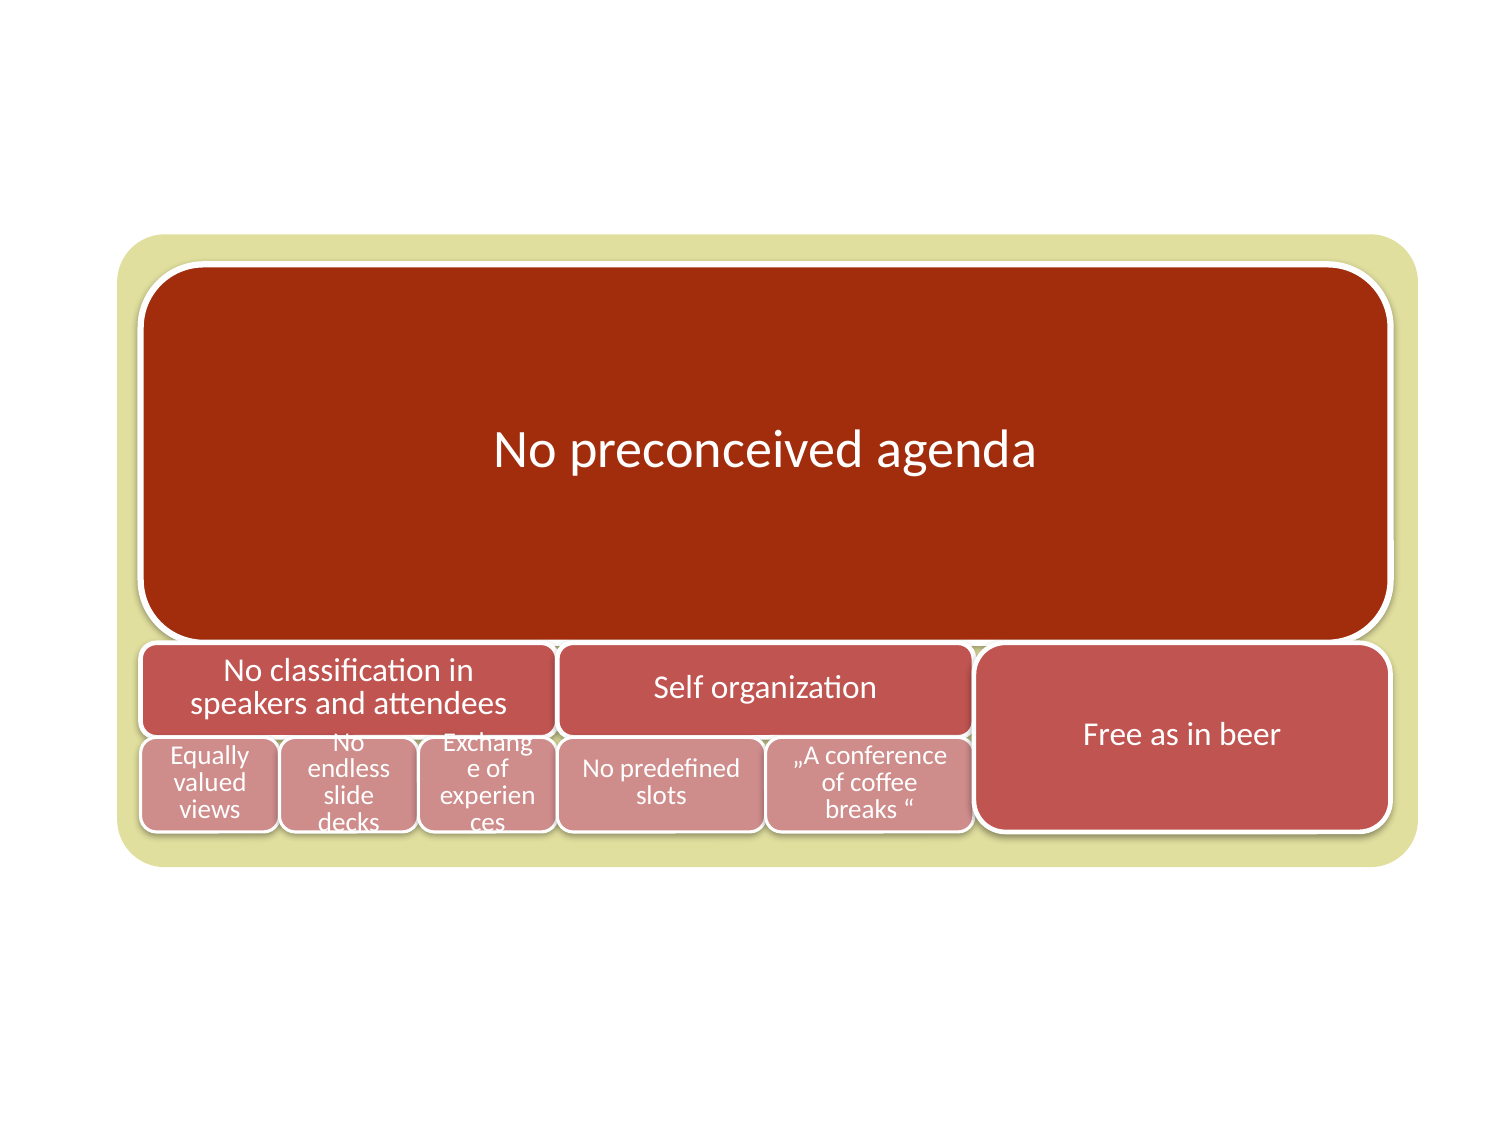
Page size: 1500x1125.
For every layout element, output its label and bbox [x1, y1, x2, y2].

text_box [140, 264, 1391, 833]
text_box [115, 232, 1421, 870]
